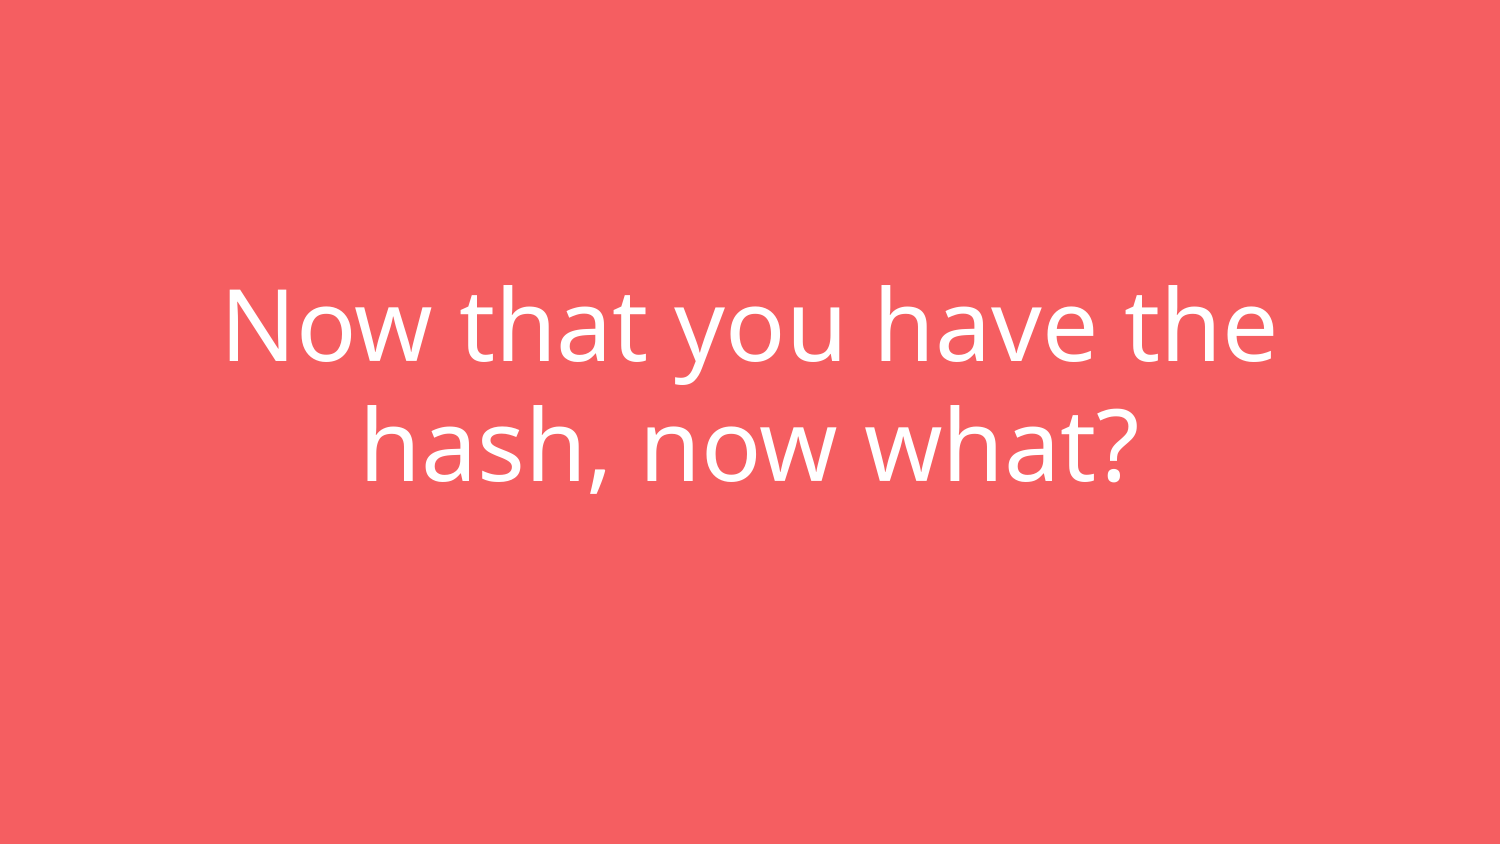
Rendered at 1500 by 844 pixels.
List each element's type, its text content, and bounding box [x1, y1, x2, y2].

title Now that you have the hash, now what? [83, 233, 1417, 529]
